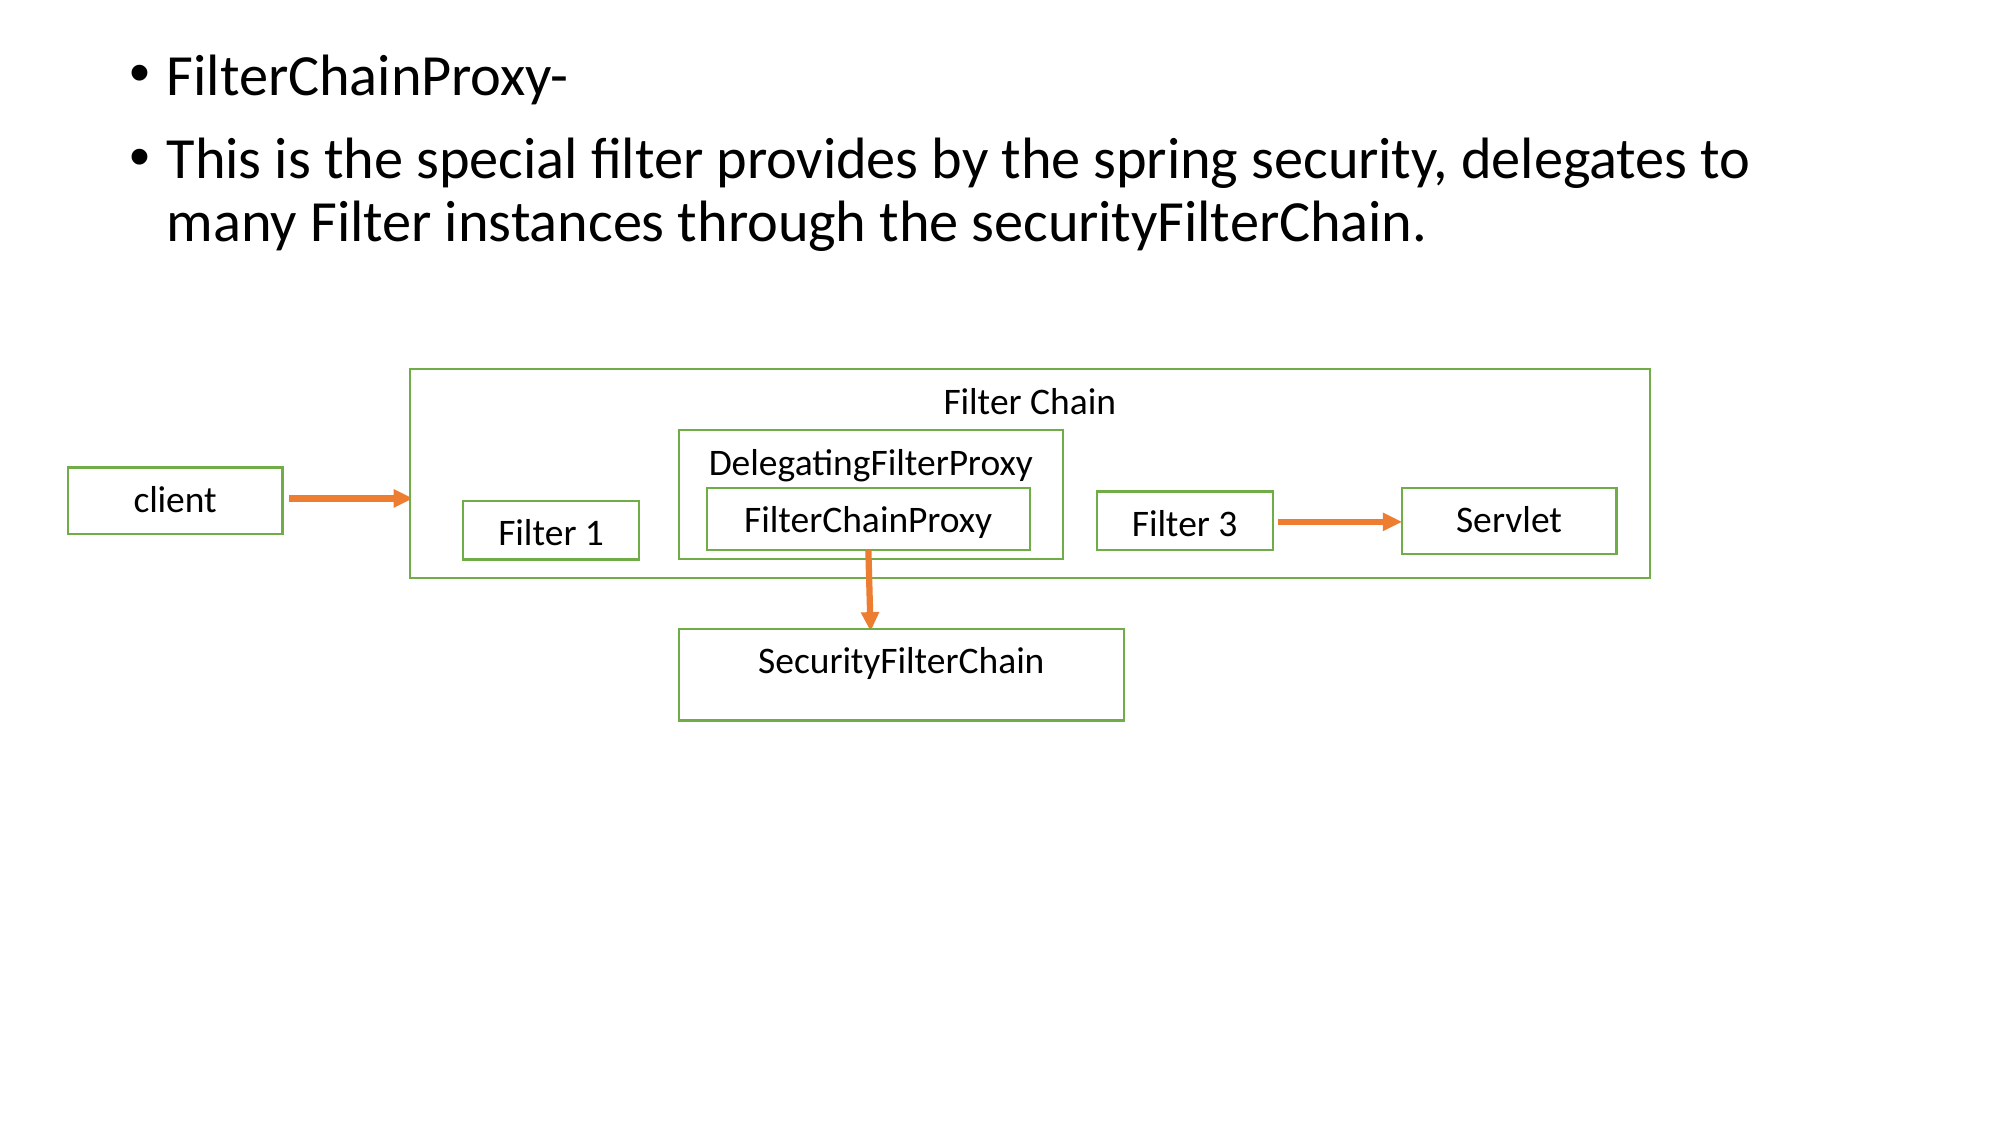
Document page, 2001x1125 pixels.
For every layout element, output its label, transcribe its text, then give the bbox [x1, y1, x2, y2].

text_box DelegatingFilterProxy [678, 429, 1064, 560]
list FilterChainProxy- This is the special filter provides by the spring security, delegates to many Filter instances through the securityFilterChain. [114, 37, 1863, 1014]
text_box Filter 1 [462, 500, 640, 561]
text_box Servlet [1401, 487, 1618, 555]
text_box client [67, 466, 284, 535]
text_box FilterChainProxy [706, 487, 1031, 551]
text_box Filter Chain [409, 368, 1651, 579]
text_box Filter 3 [1096, 490, 1274, 551]
text_box SecurityFilterChain [678, 628, 1125, 722]
